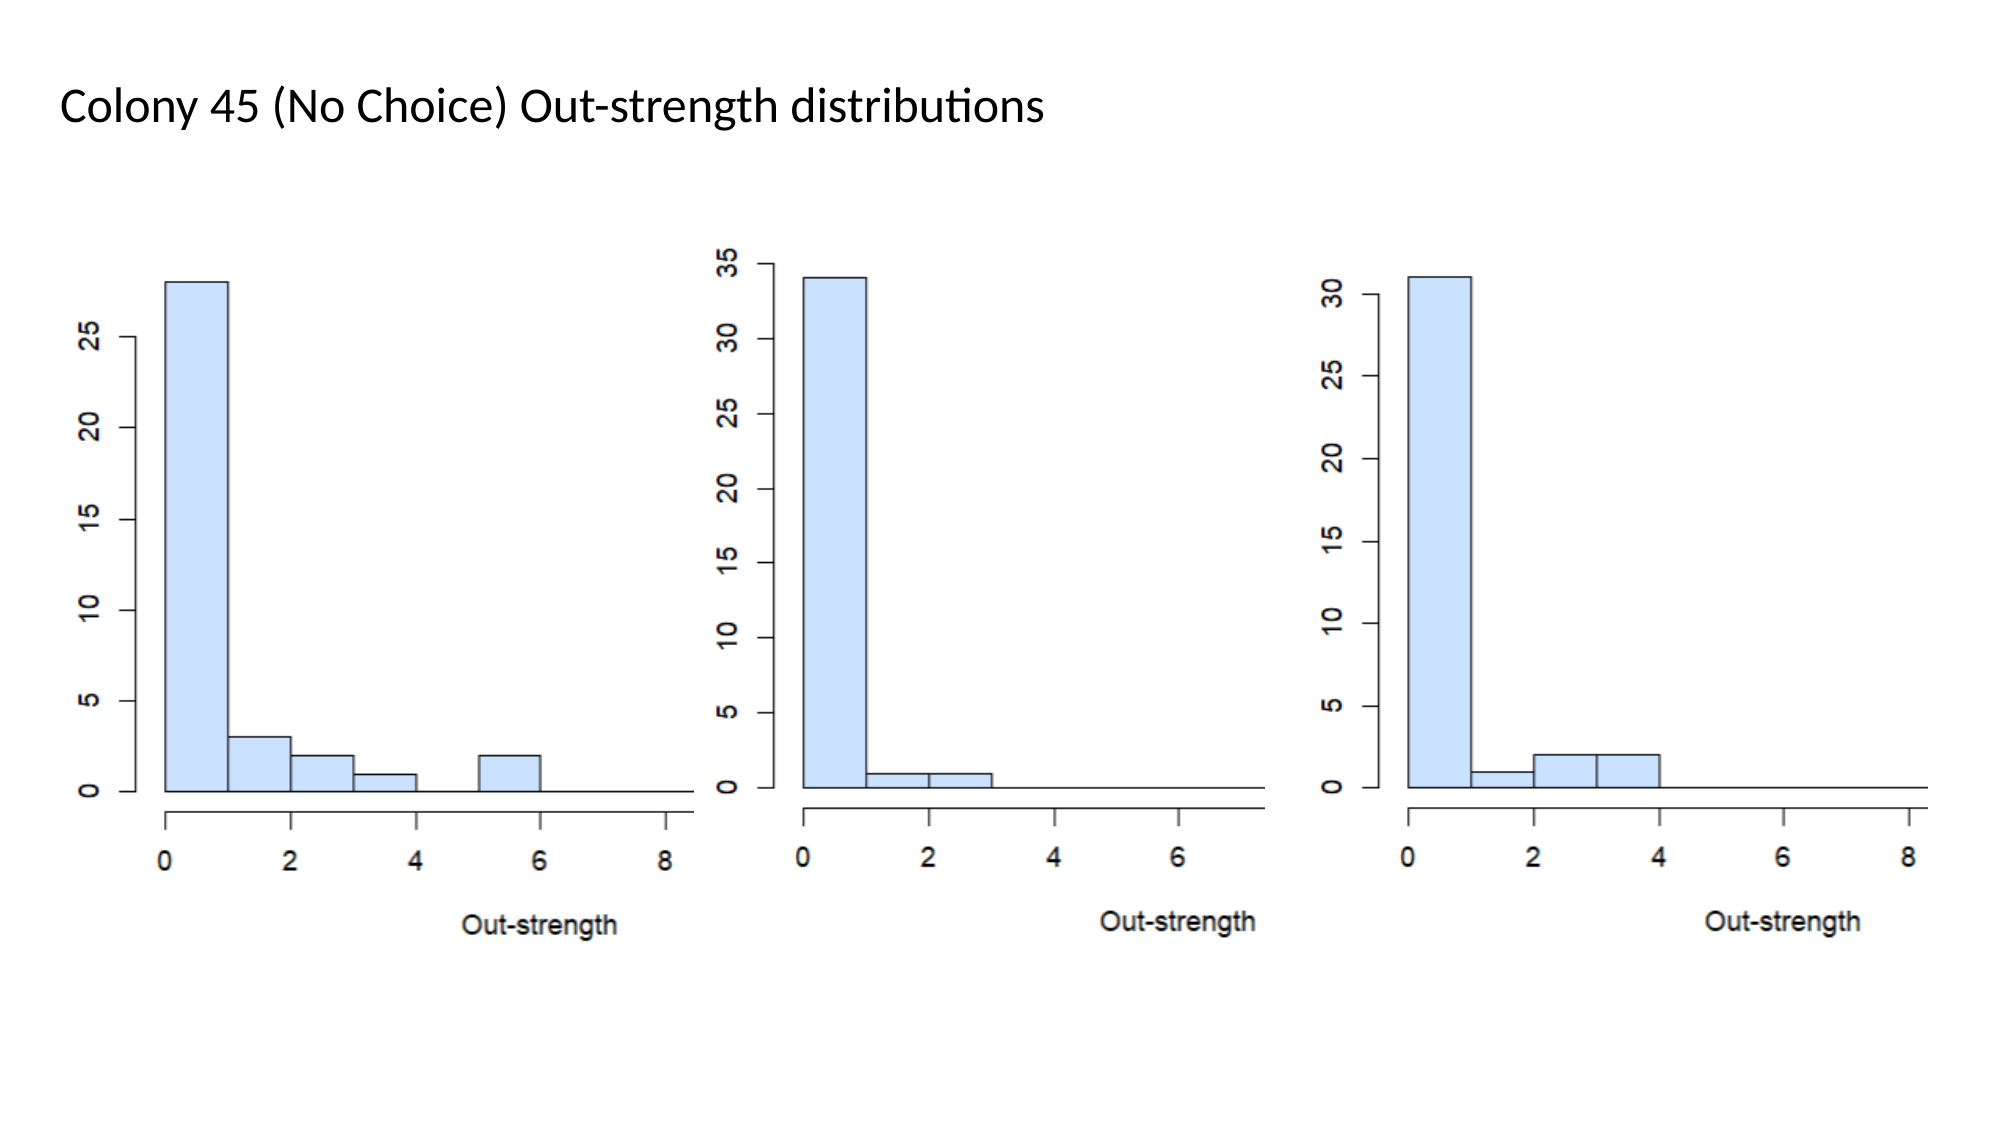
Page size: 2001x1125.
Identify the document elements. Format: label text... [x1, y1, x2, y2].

picture [55, 269, 694, 950]
picture [701, 235, 1265, 947]
text_box Colony 45 (No Choice) Out-strength distributions [45, 65, 1246, 140]
picture [1309, 253, 1928, 947]
